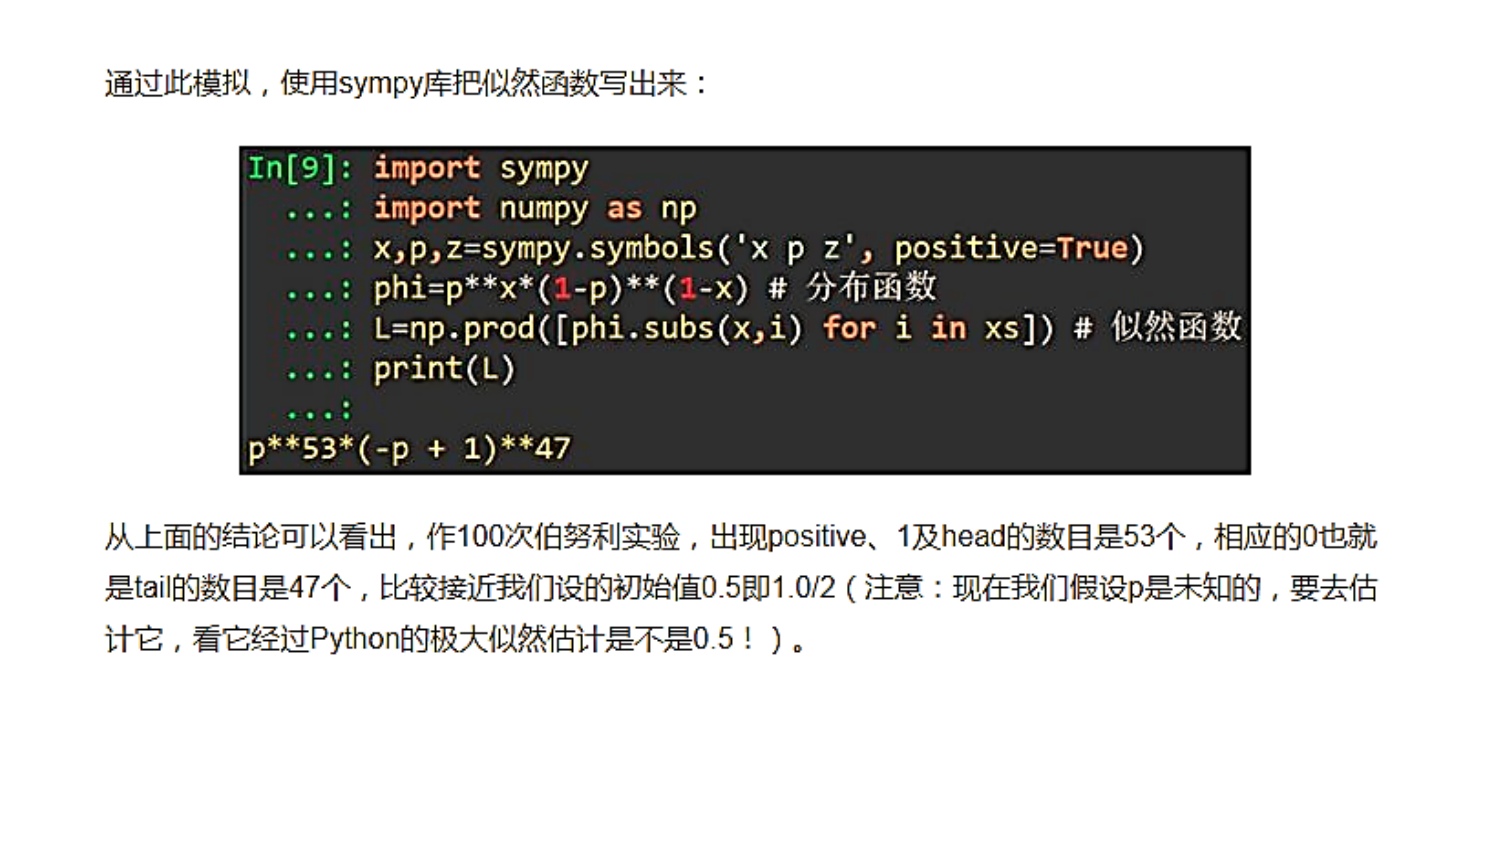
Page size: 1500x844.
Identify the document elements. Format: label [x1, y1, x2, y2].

picture [88, 55, 1394, 682]
